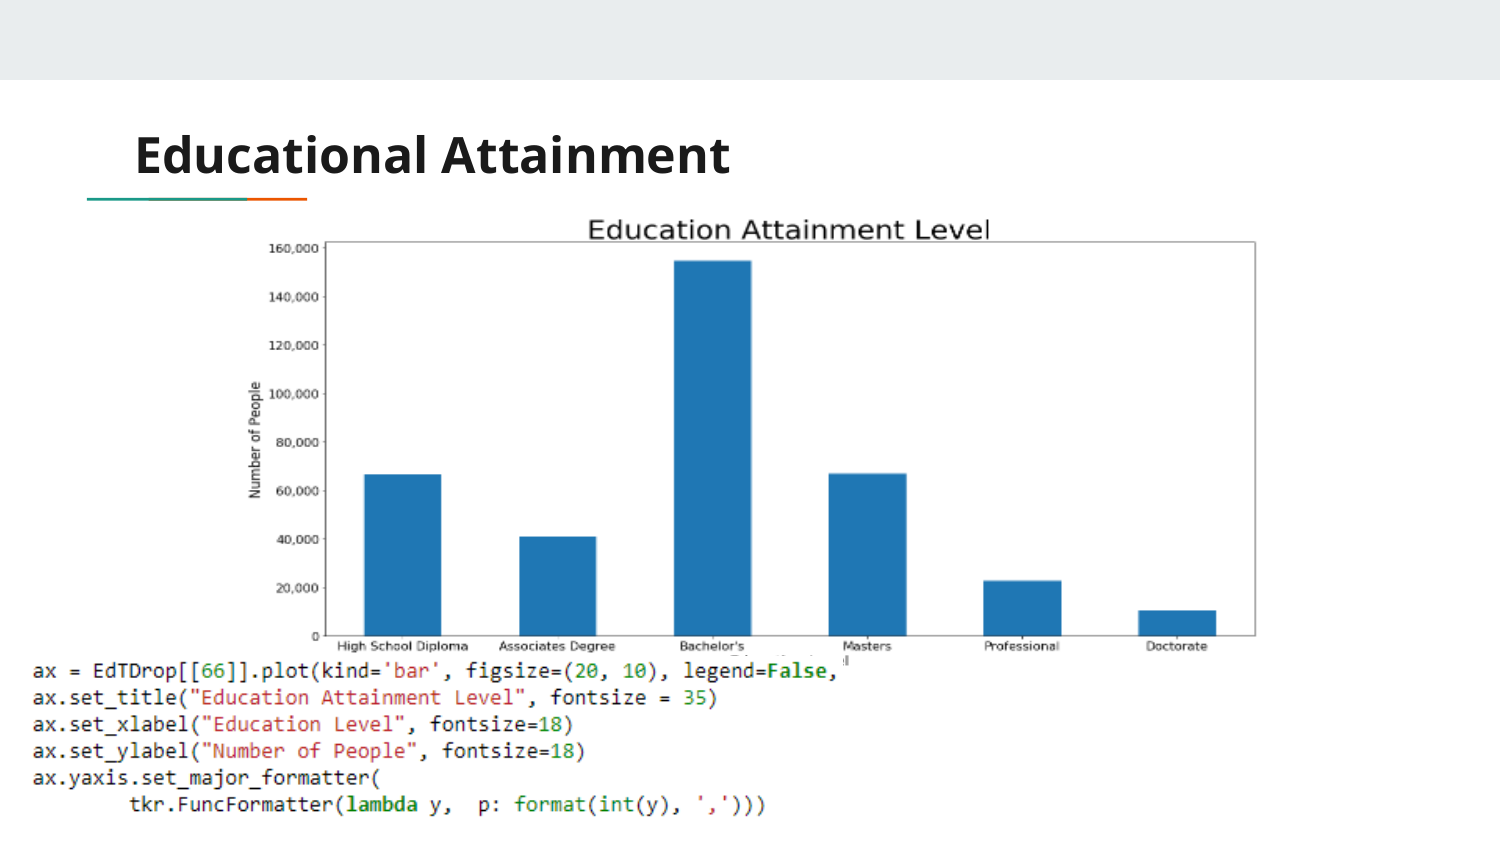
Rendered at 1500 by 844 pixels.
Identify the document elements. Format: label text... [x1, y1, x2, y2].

picture [30, 211, 1278, 821]
title Educational Attainment [119, 108, 1381, 197]
